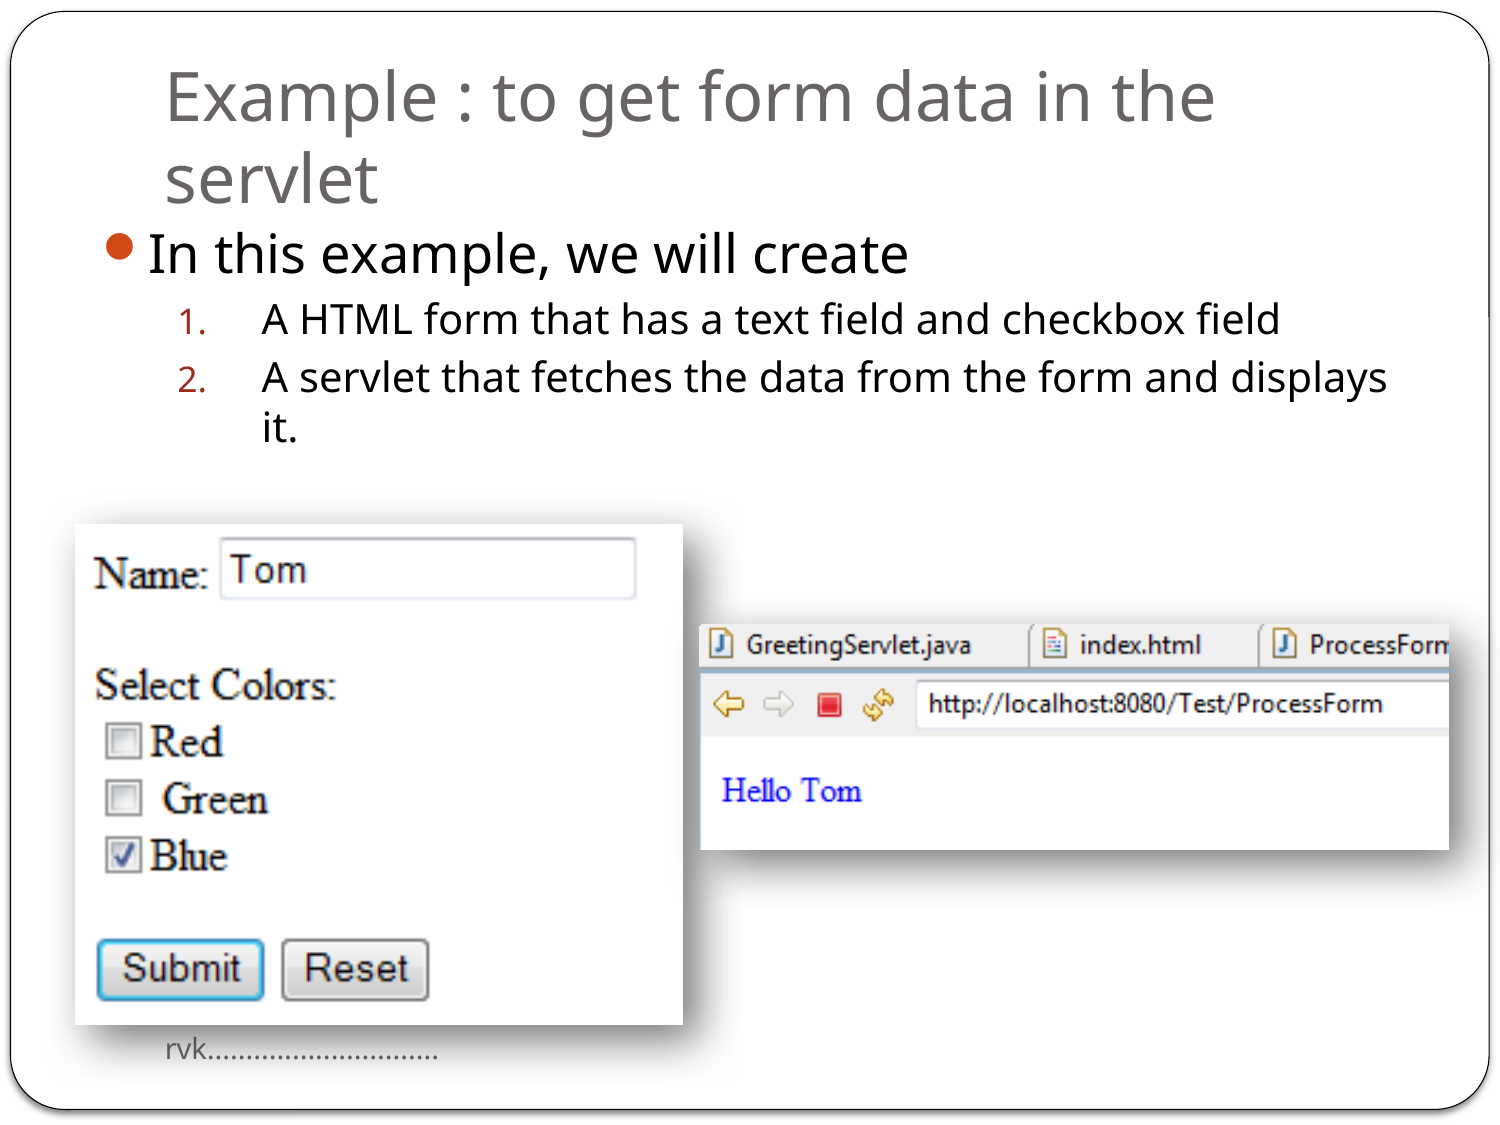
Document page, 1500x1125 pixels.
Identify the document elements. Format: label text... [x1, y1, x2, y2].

picture [74, 524, 684, 1026]
title Example : to get form data in the servlet [150, 45, 1425, 212]
picture [699, 624, 1449, 851]
footer rvk.............................. [150, 1012, 800, 1088]
list In this example, we will create A HTML form that has a text field and checkbox field A servlet that fetches the data from the form and displays it. [87, 212, 1438, 475]
